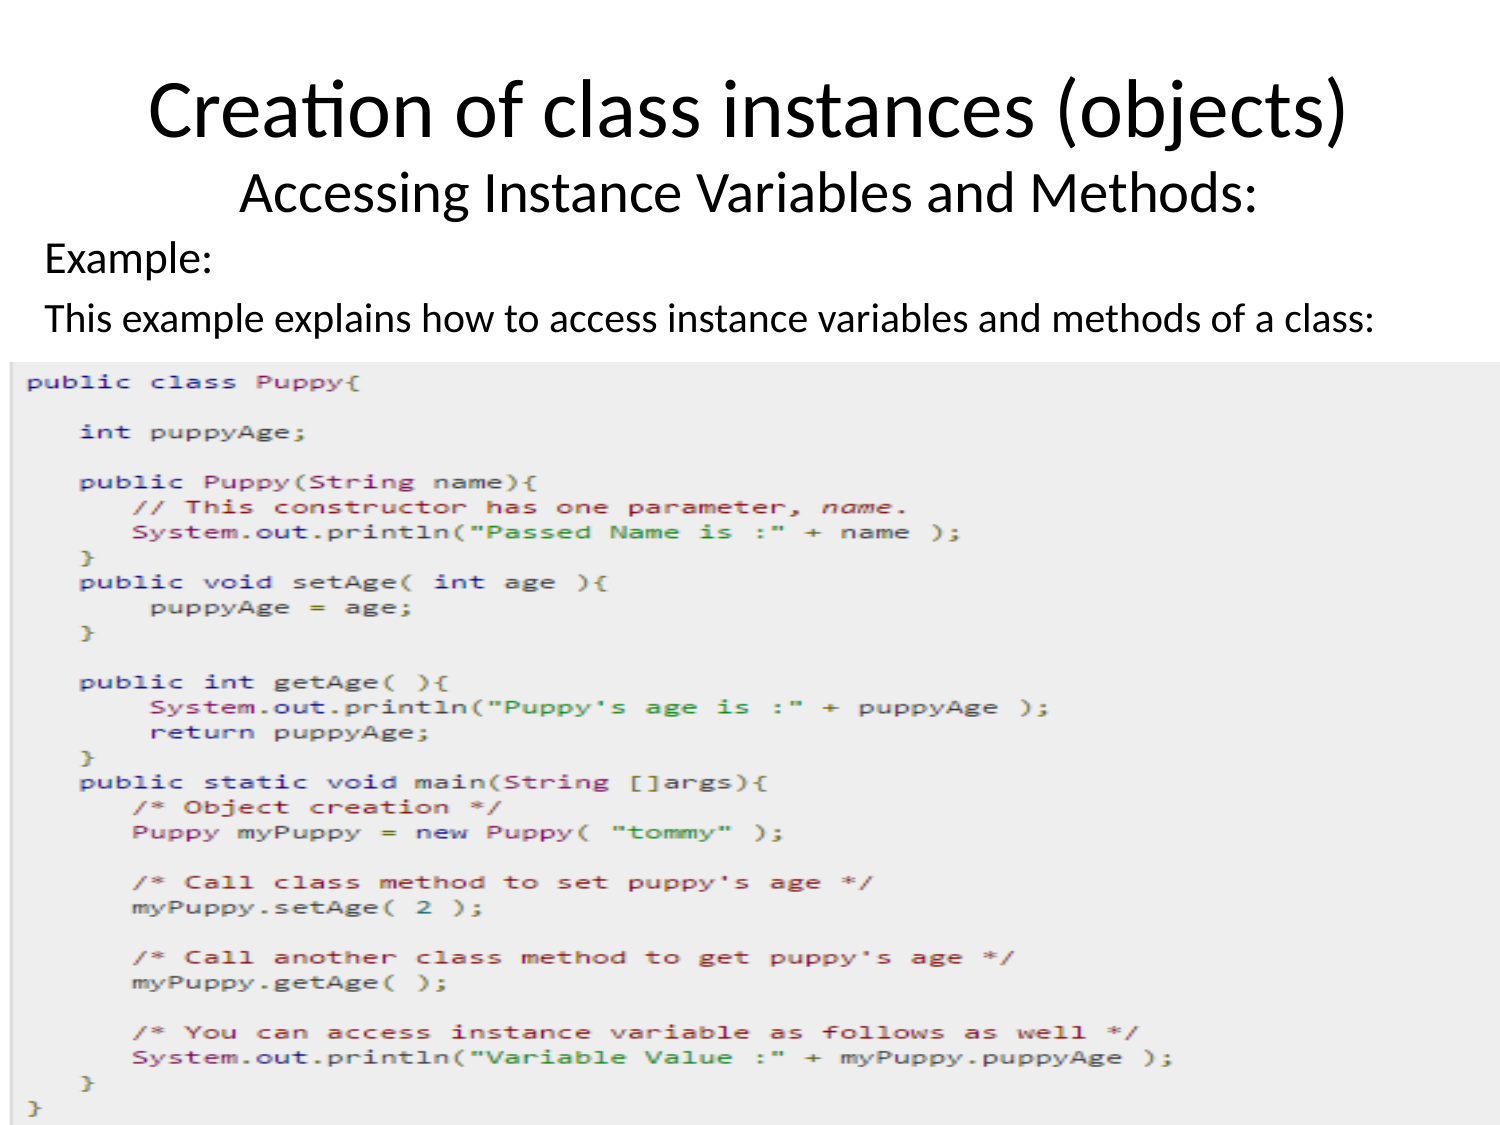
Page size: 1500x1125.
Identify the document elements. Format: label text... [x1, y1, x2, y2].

title Creation of class instances (objects) Accessing Instance Variables and Methods: [75, 45, 1425, 233]
picture [0, 362, 1500, 1125]
list Example: This example explains how to access instance variables and methods of a class: [29, 219, 1415, 360]
